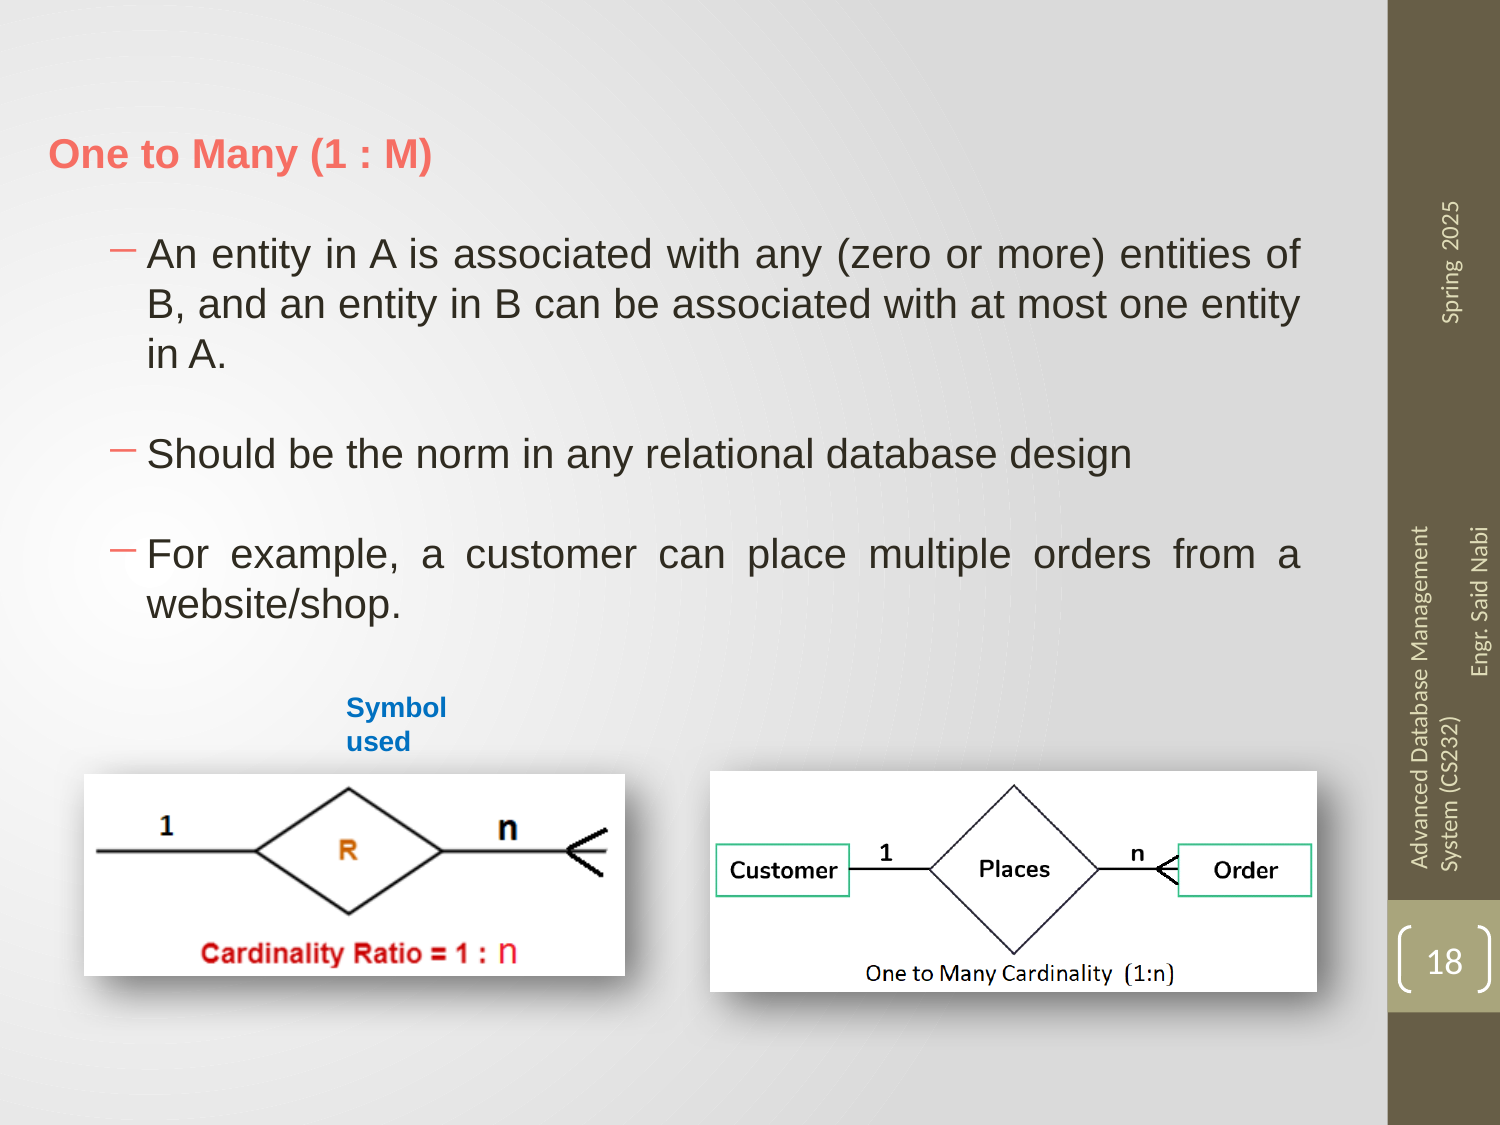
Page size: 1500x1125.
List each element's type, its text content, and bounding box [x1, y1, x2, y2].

slide_number 18 [1397, 925, 1492, 994]
text_box Symbol used [256, 682, 524, 765]
text_box One to Many (1 : M) An entity in A is associated with any (zero or more) entities of B, and an entity in B can be associated with at most one entity in A. Should be the norm in any relational database design For example, a customer can place multiple orders from a website/shop. [33, 119, 1317, 785]
picture [84, 774, 625, 977]
picture [710, 770, 1317, 993]
